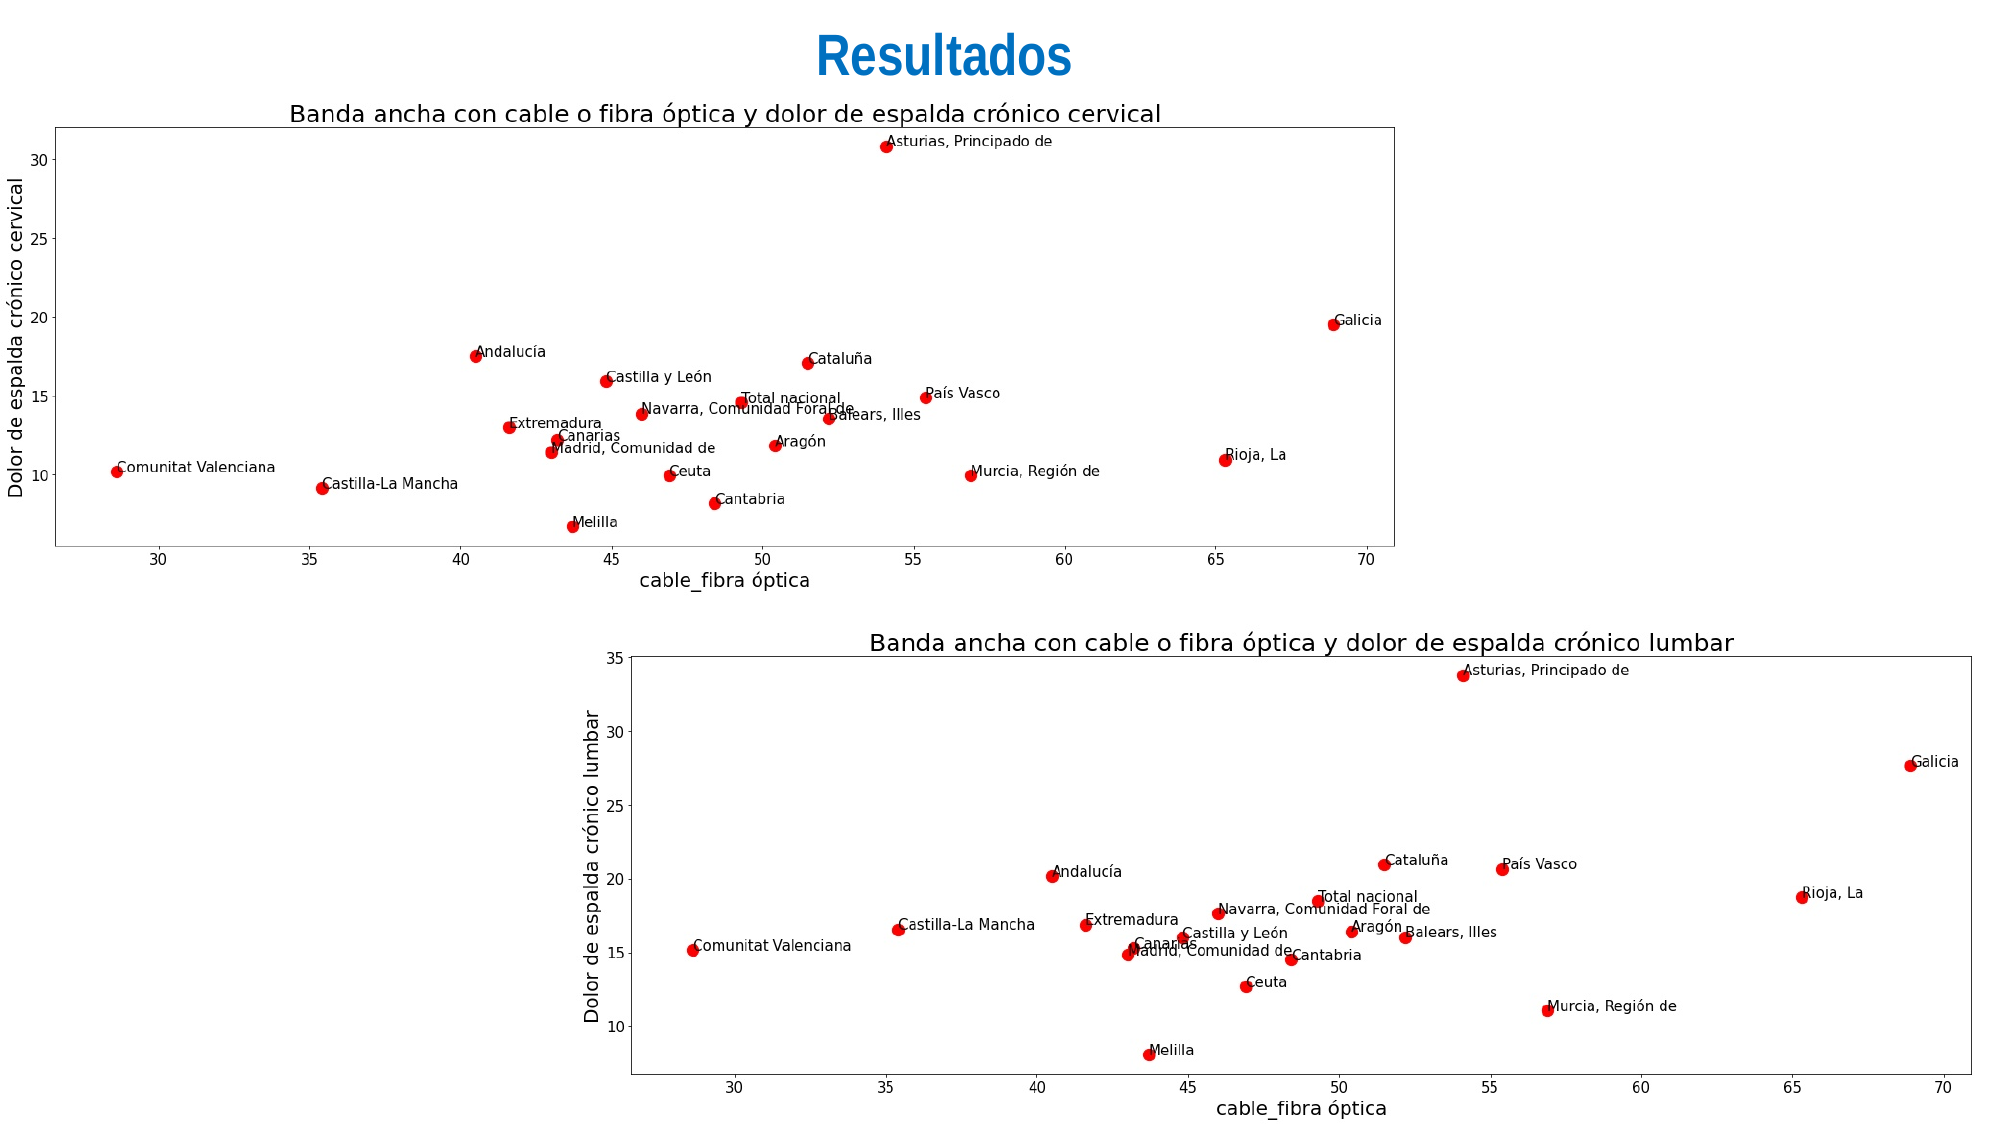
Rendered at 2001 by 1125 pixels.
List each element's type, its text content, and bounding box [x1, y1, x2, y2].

picture [0, 95, 1400, 597]
text_box Resultados [445, 9, 1445, 95]
picture [576, 624, 1977, 1125]
